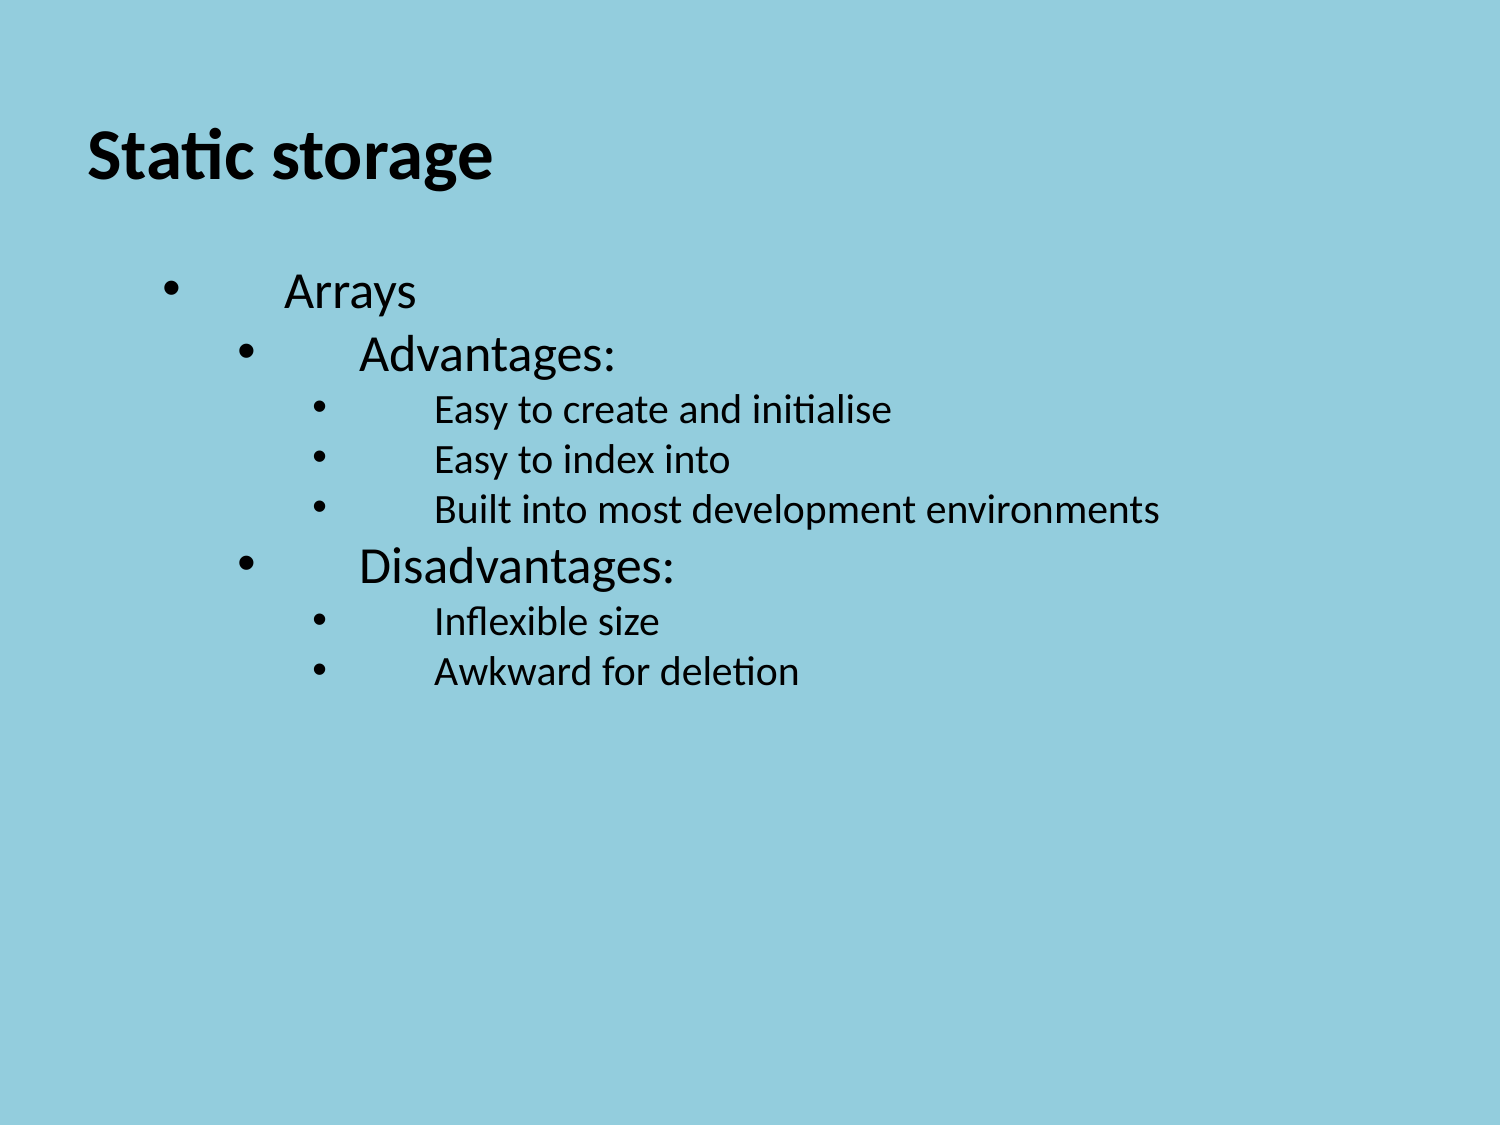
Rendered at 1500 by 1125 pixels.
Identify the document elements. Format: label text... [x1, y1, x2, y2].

text_box Static storage Arrays Advantages: Easy to create and initialise Easy to index into Built into most development environments Disadvantages: Inflexible size Awkward for deletion [0, 0, 1500, 700]
